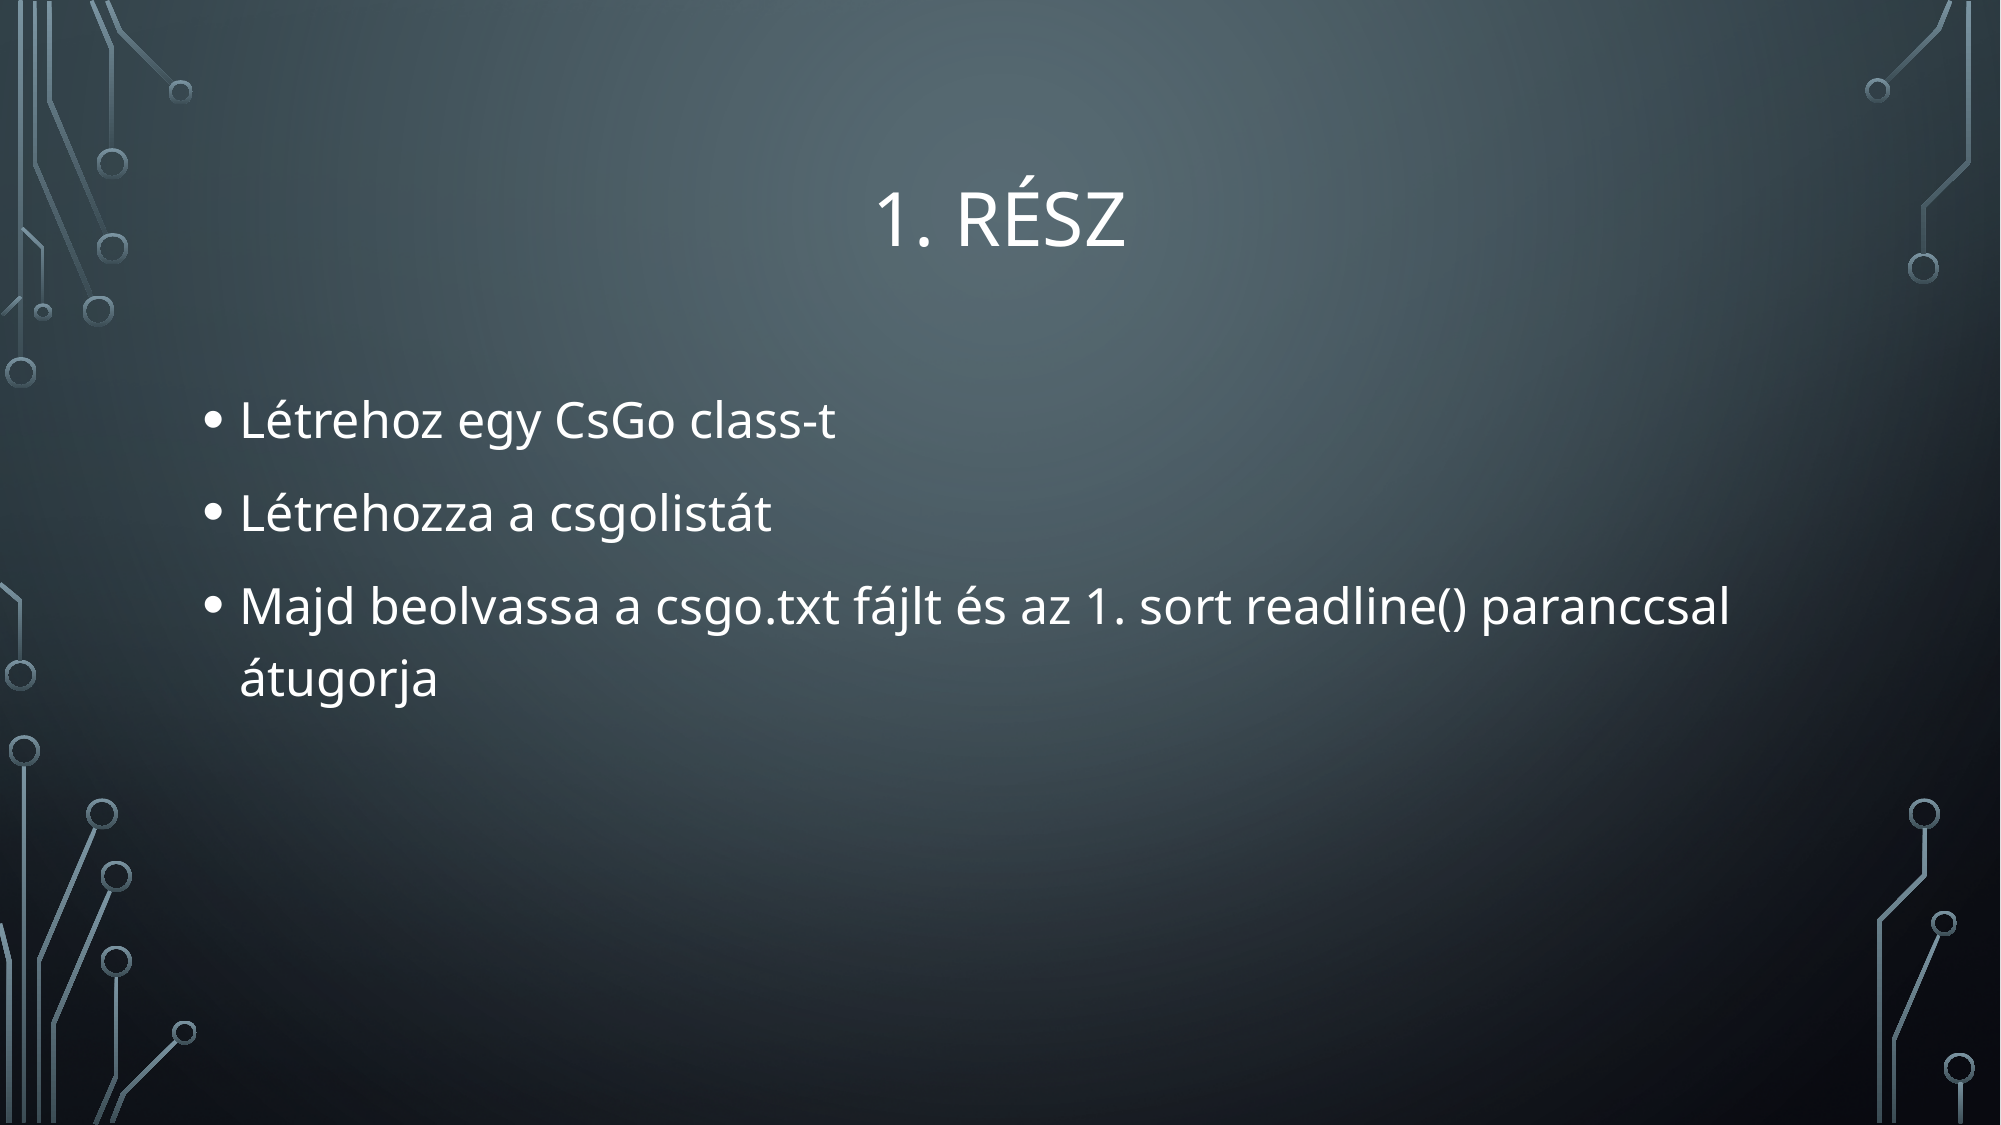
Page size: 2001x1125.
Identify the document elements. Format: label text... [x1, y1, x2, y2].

list Létrehoz egy CsGo class-t Létrehozza a csgolistát Majd beolvassa a csgo.txt fájlt és az 1. sort readline() paranccsal átugorja [187, 369, 1813, 950]
title 1. rész [187, 101, 1813, 344]
